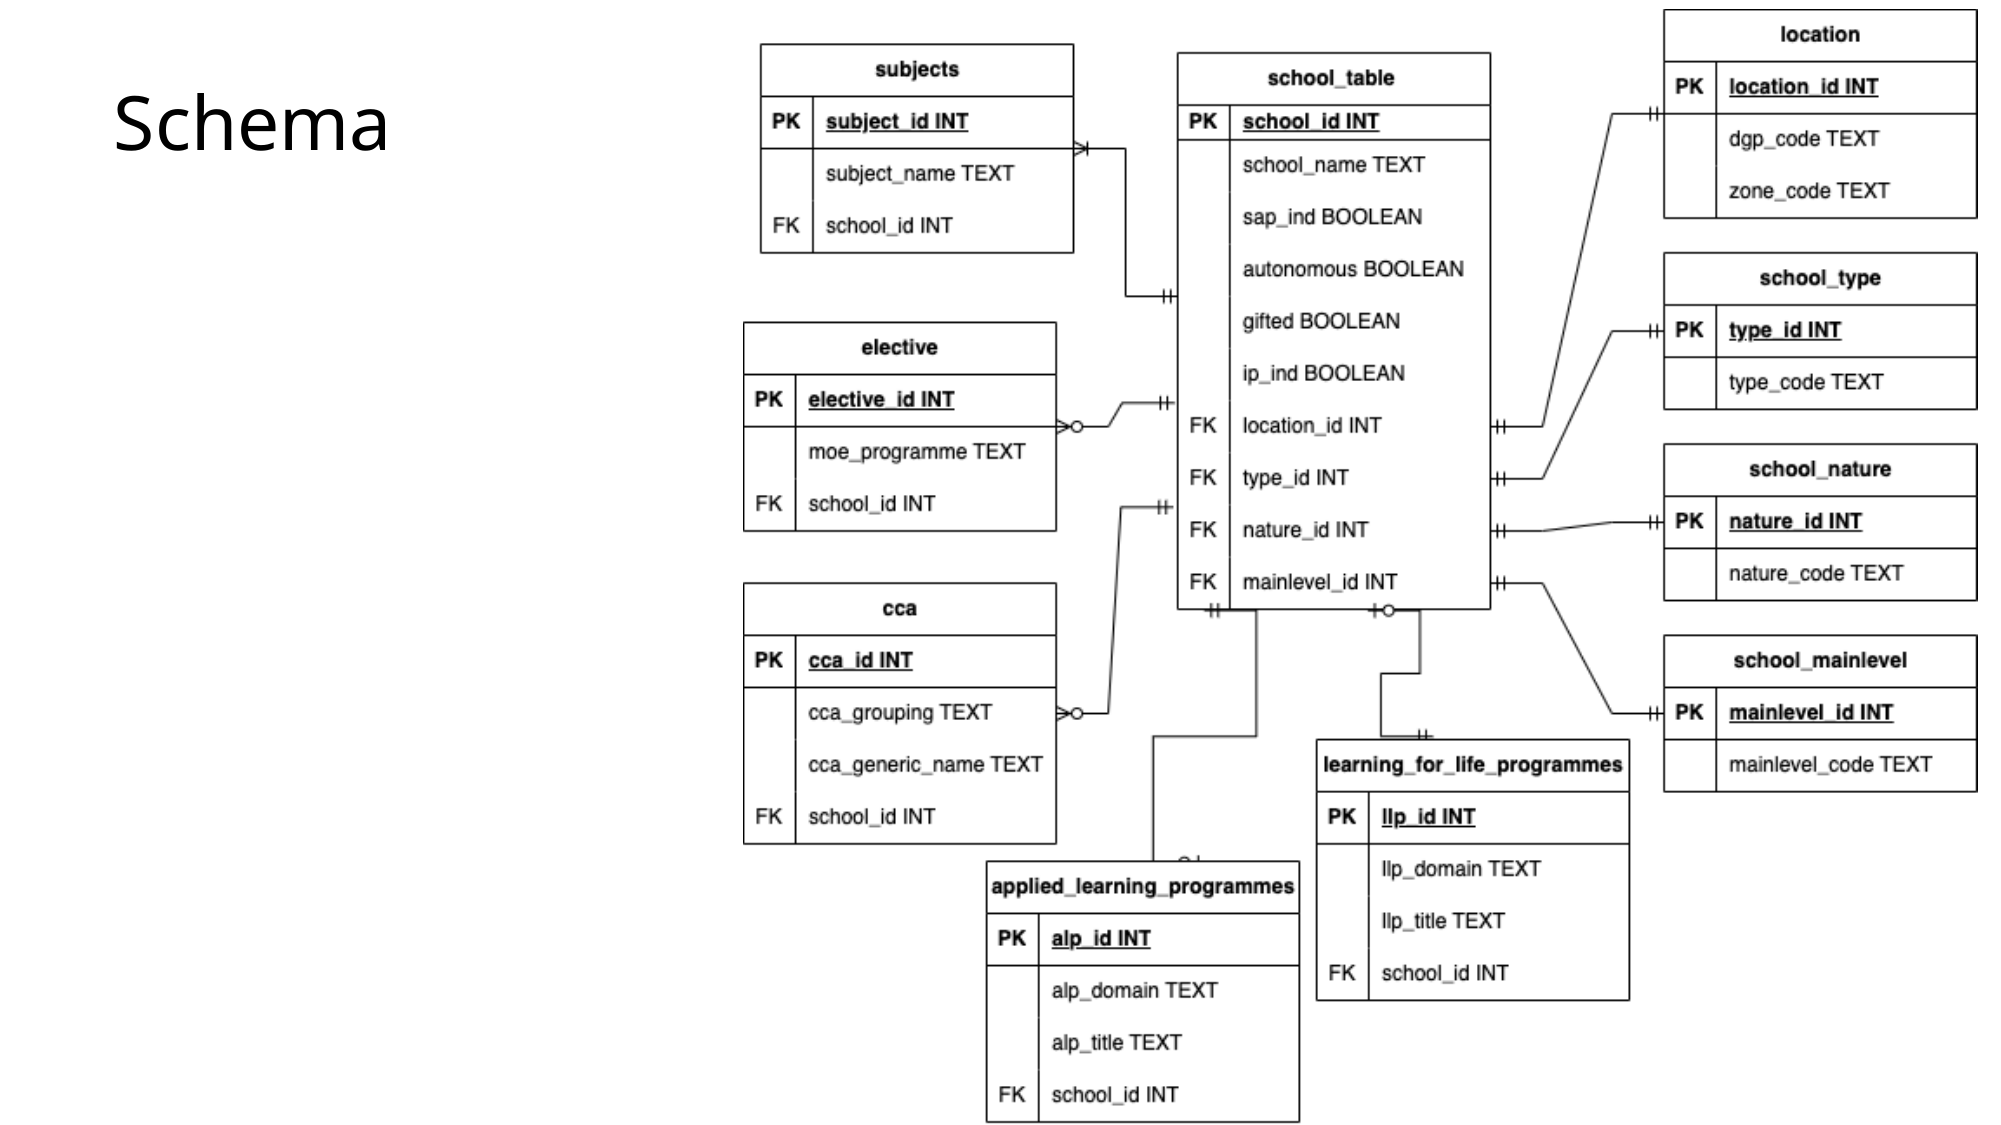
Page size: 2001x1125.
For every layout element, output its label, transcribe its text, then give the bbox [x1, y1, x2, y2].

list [743, 9, 1978, 1125]
title Schema [98, 32, 681, 220]
